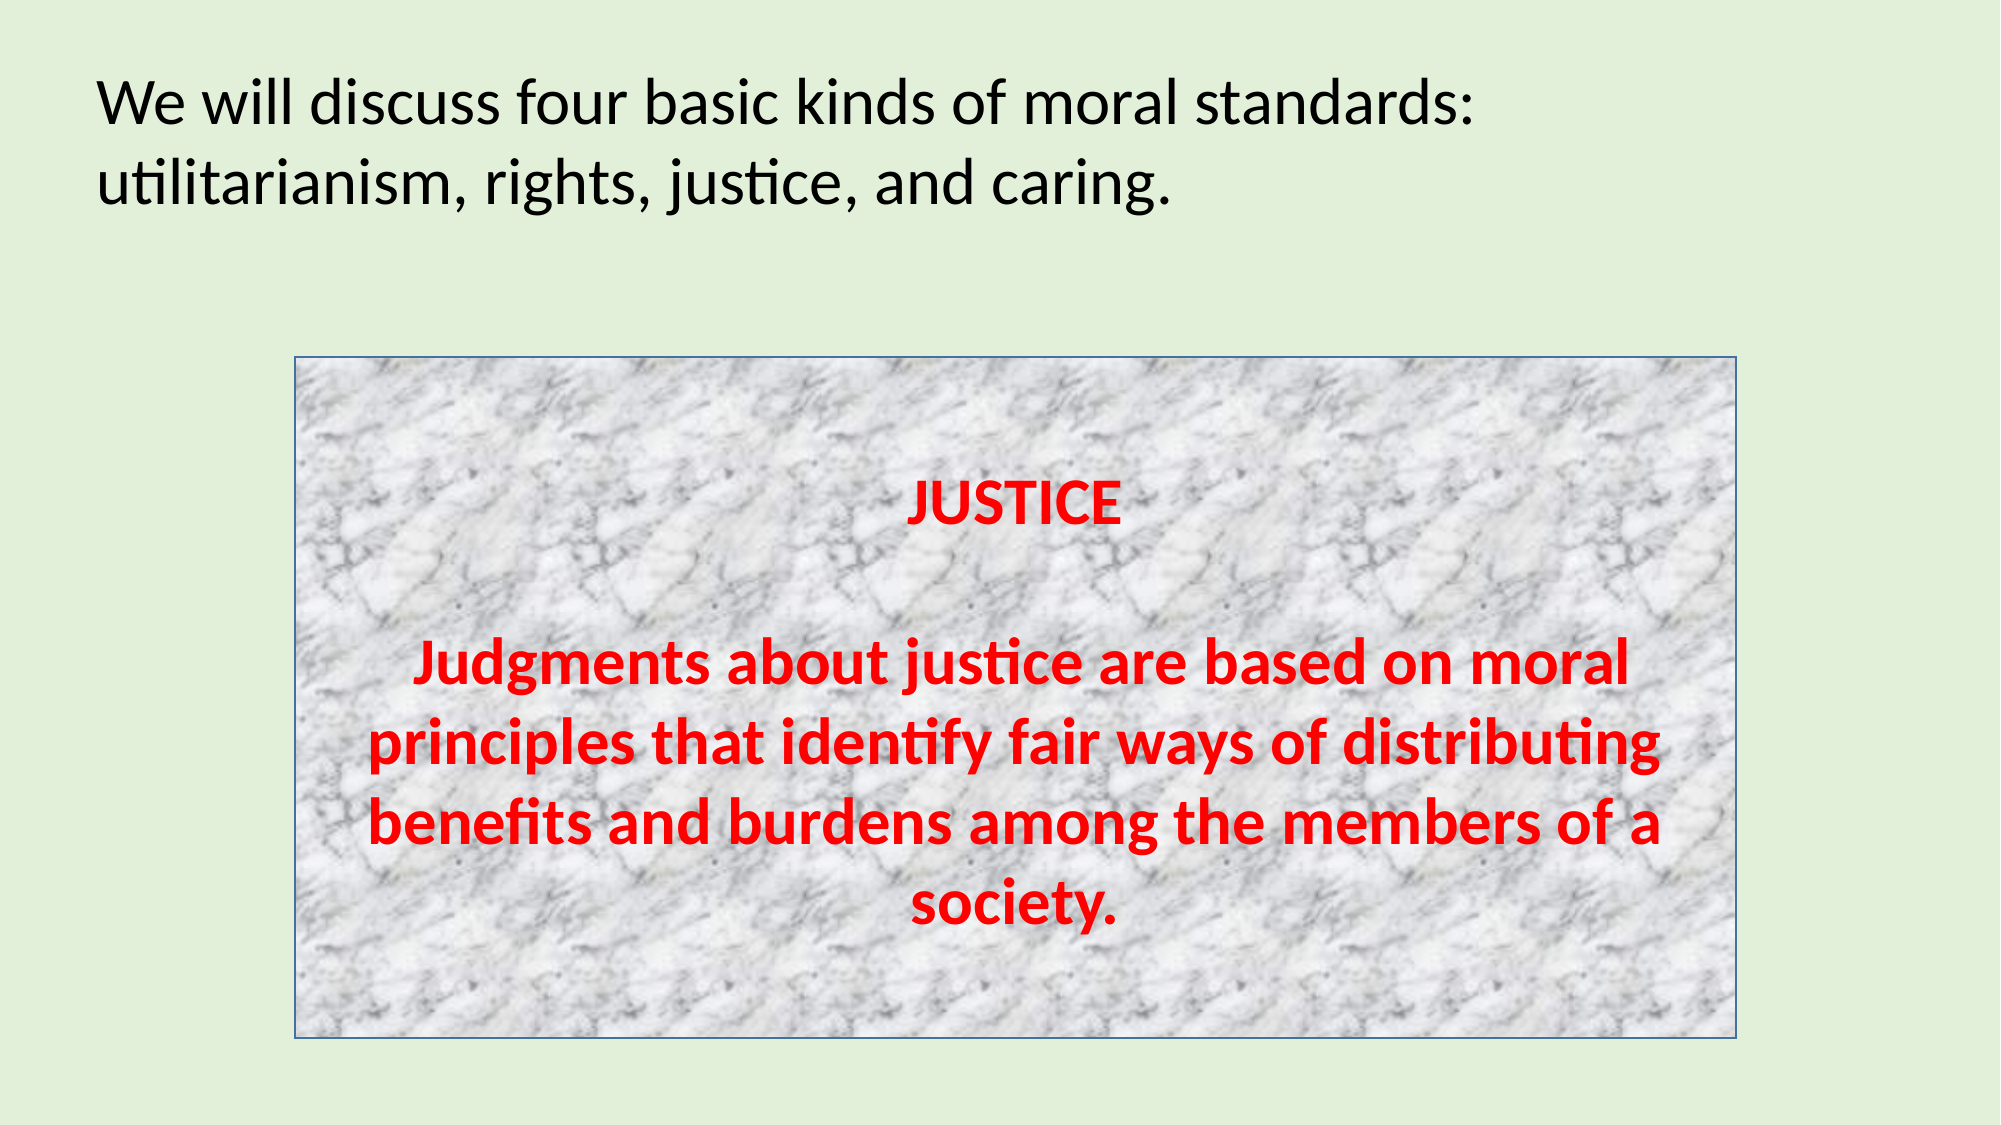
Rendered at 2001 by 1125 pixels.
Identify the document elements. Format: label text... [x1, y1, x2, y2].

text_box We will discuss four basic kinds of moral standards: utilitarianism, rights, justice, and caring. [81, 50, 1809, 305]
text_box JUSTICE Judgments about justice are based on moral principles that identify fair ways of distributing benefits and burdens among the members of a society. [294, 356, 1737, 1039]
